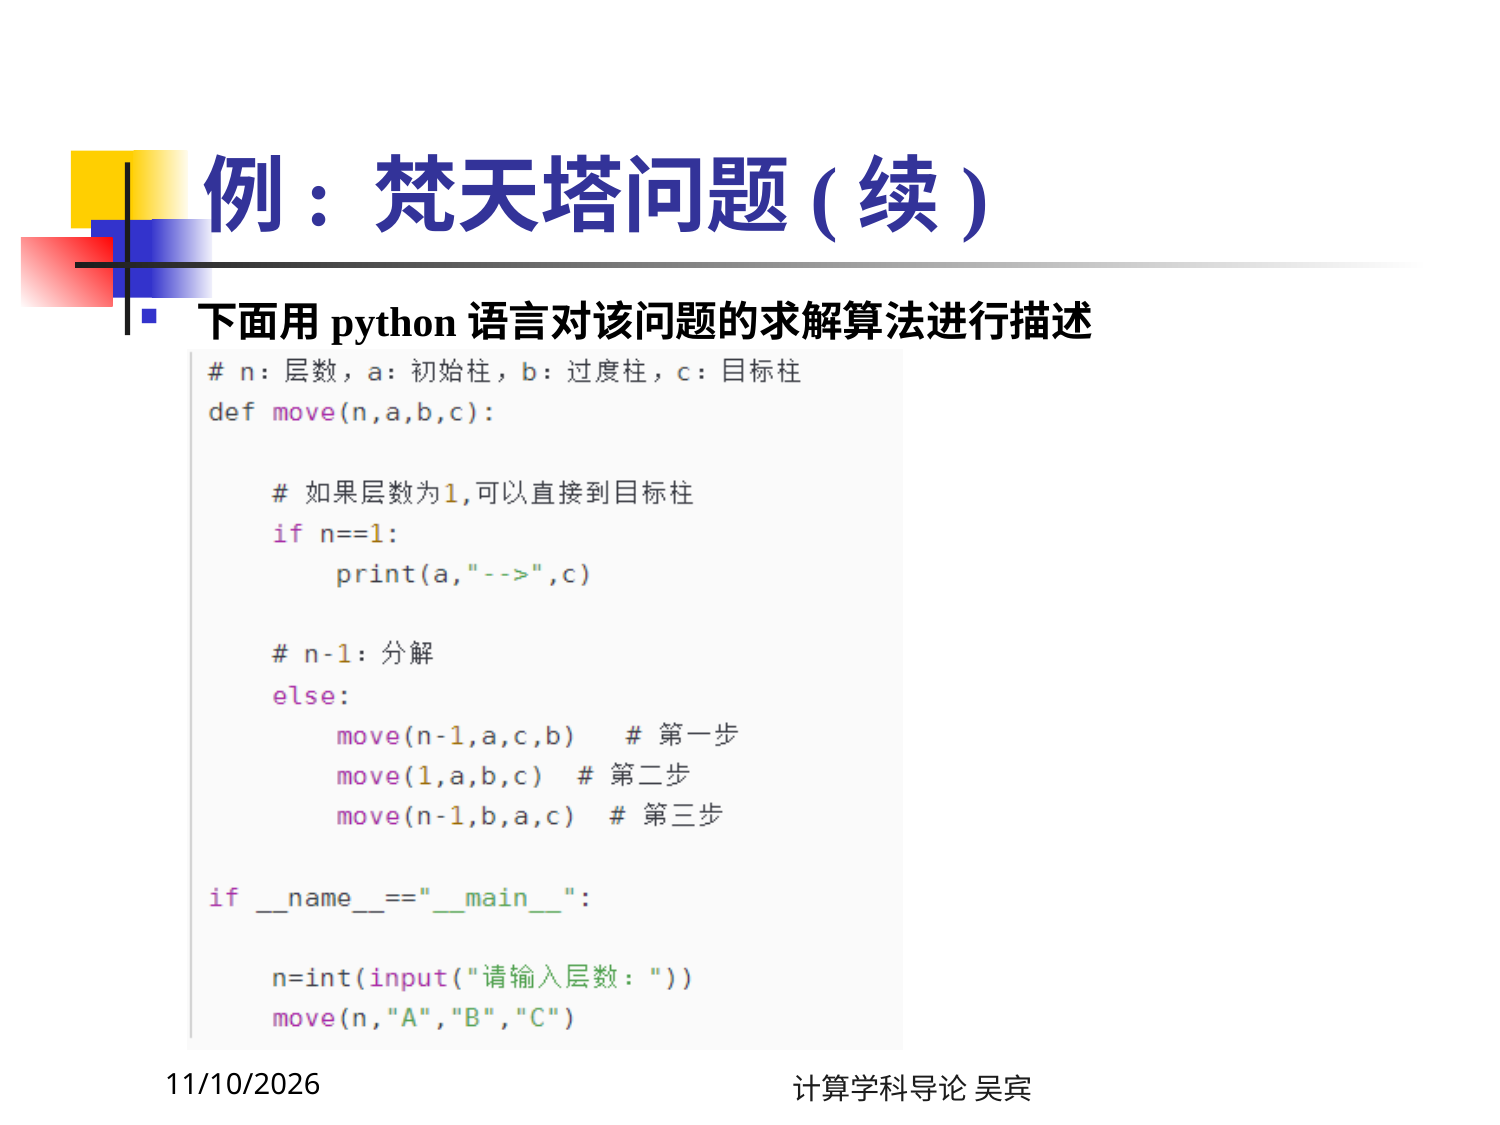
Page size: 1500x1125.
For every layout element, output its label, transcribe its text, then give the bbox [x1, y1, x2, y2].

picture [187, 349, 903, 1050]
list 下面用python语言对该问题的求解算法进行描述 [124, 287, 1438, 1071]
title 例: 梵天塔问题(续) [187, 62, 1437, 251]
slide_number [149, 1071, 576, 1113]
footer 计算学科导论 吴宾 [649, 1071, 1176, 1113]
